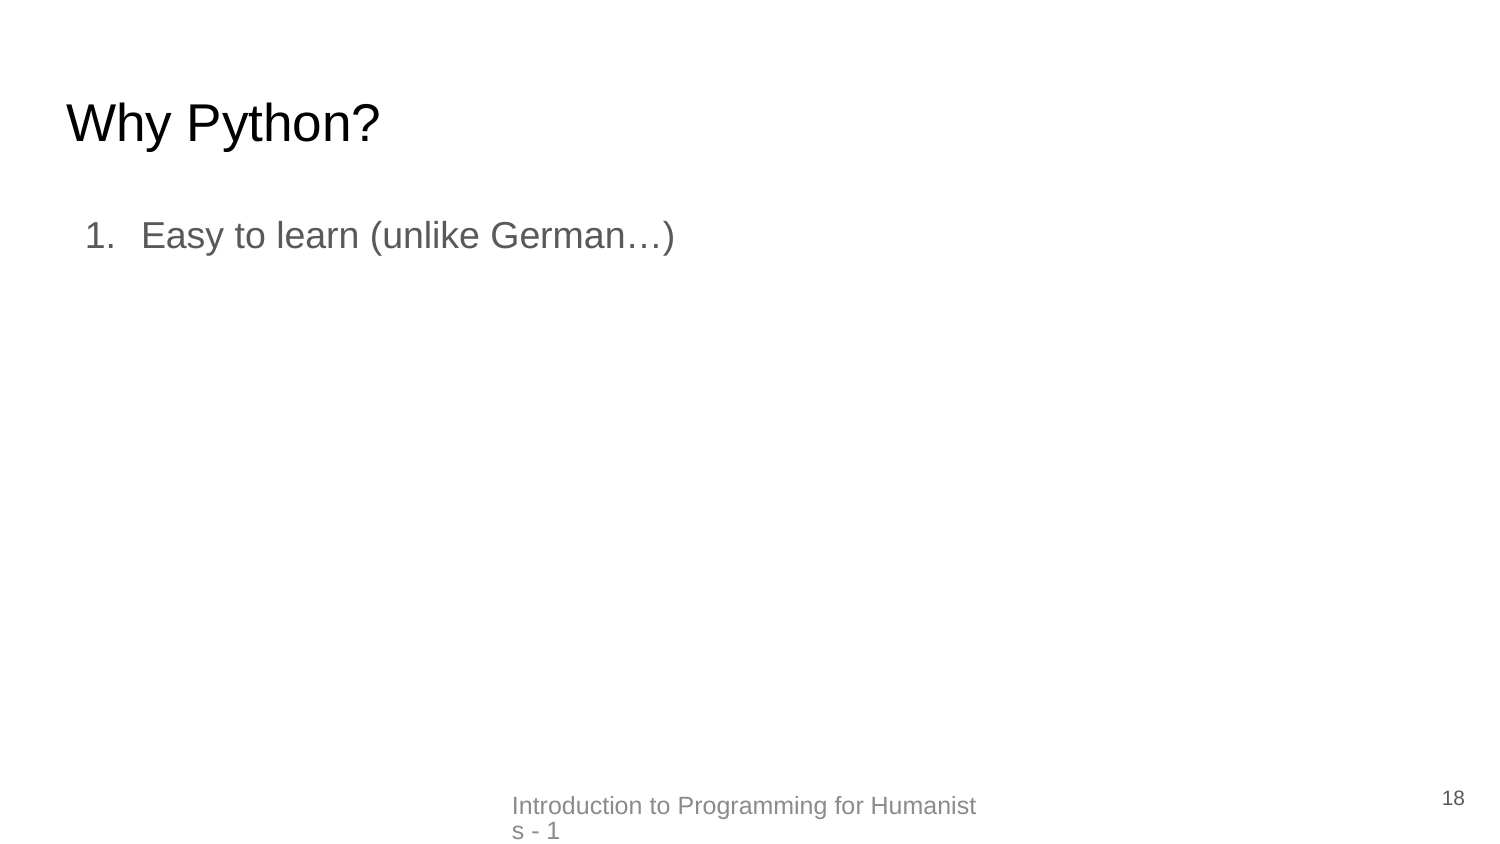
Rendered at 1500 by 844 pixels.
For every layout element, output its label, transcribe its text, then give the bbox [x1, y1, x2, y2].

slide_number 18 [1389, 764, 1480, 830]
title Why Python? [51, 72, 1449, 167]
list Easy to learn (unlike German…) [51, 189, 1449, 750]
footer Introduction to Programming for Humanists - 1 [496, 782, 1004, 828]
